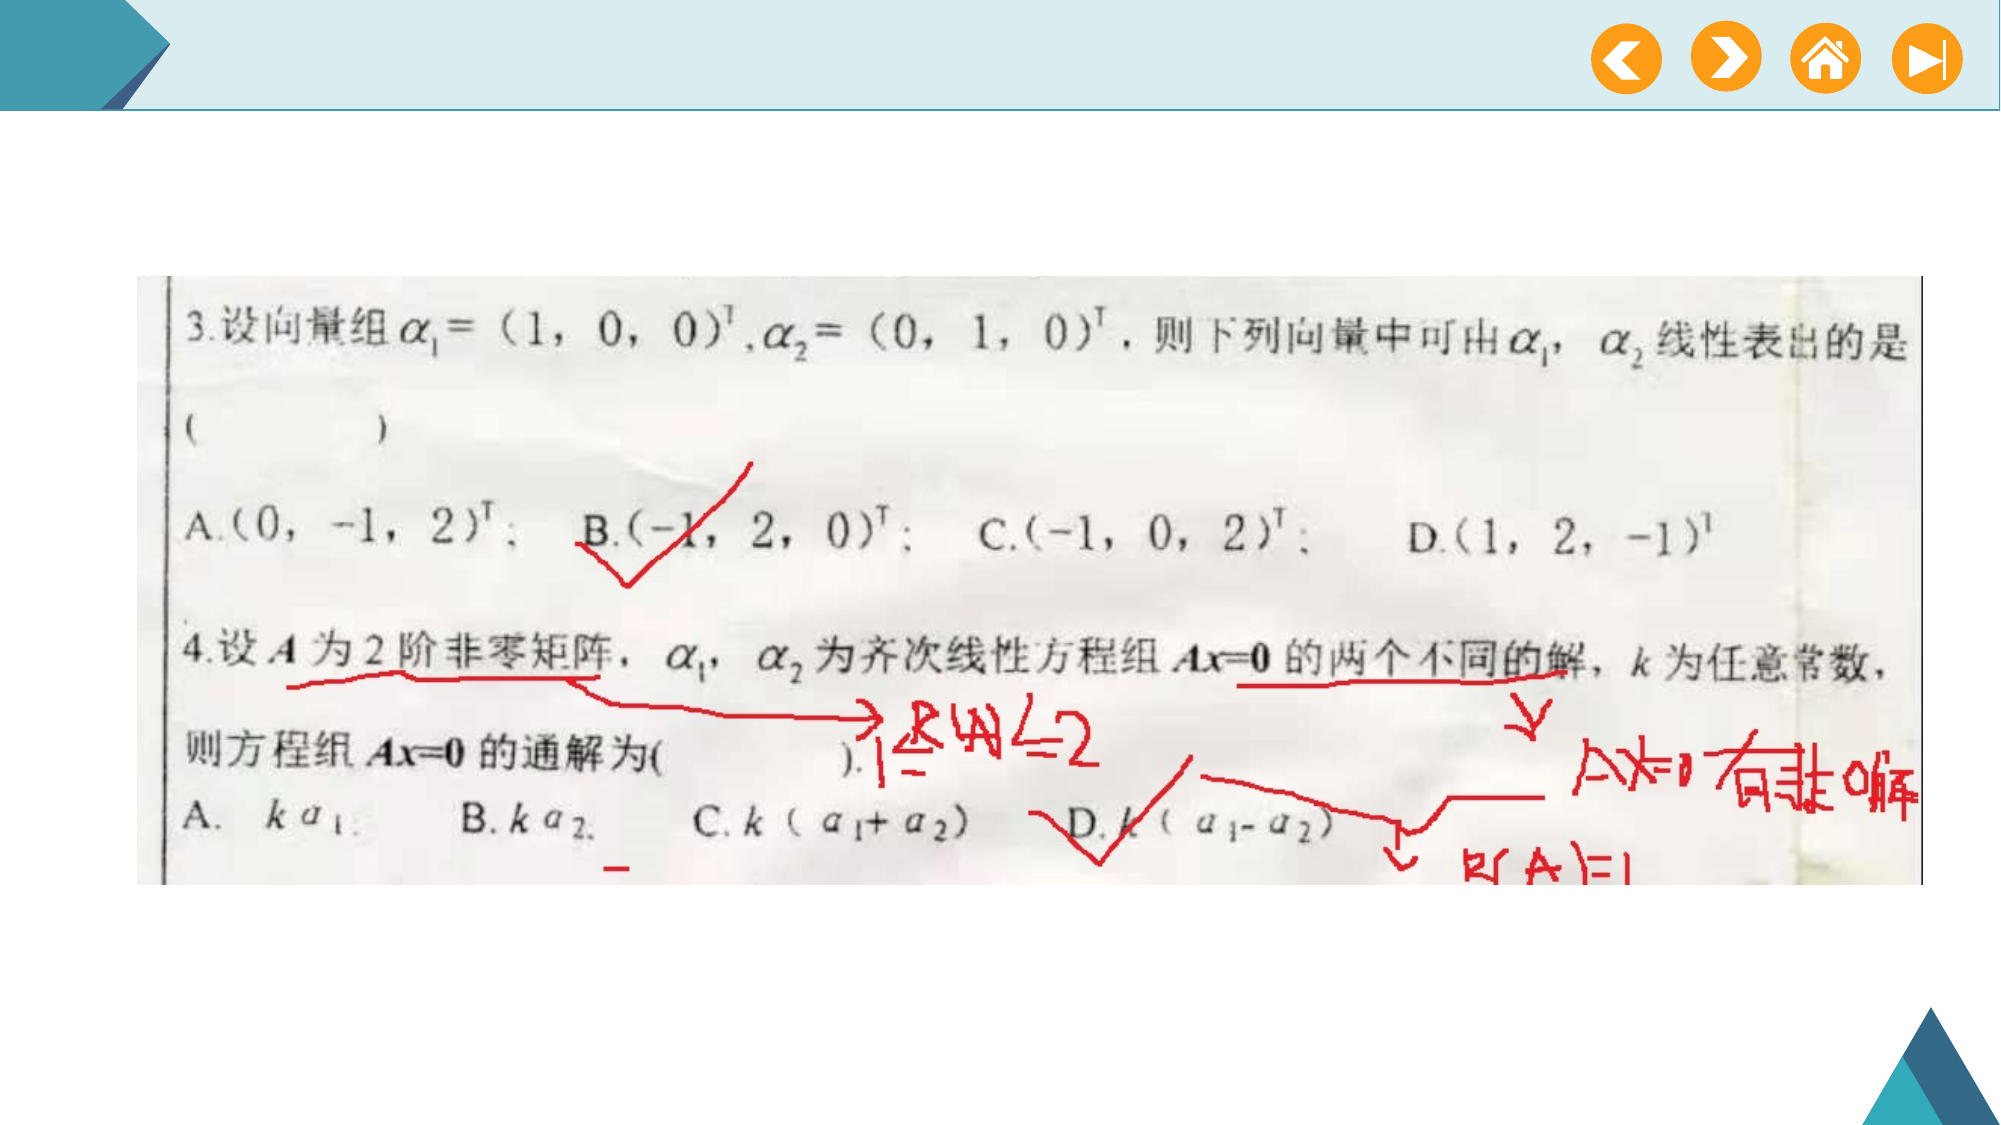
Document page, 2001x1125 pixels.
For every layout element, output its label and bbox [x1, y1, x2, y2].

picture [1909, 40, 1946, 80]
picture [1801, 36, 1849, 79]
picture [136, 276, 1923, 885]
